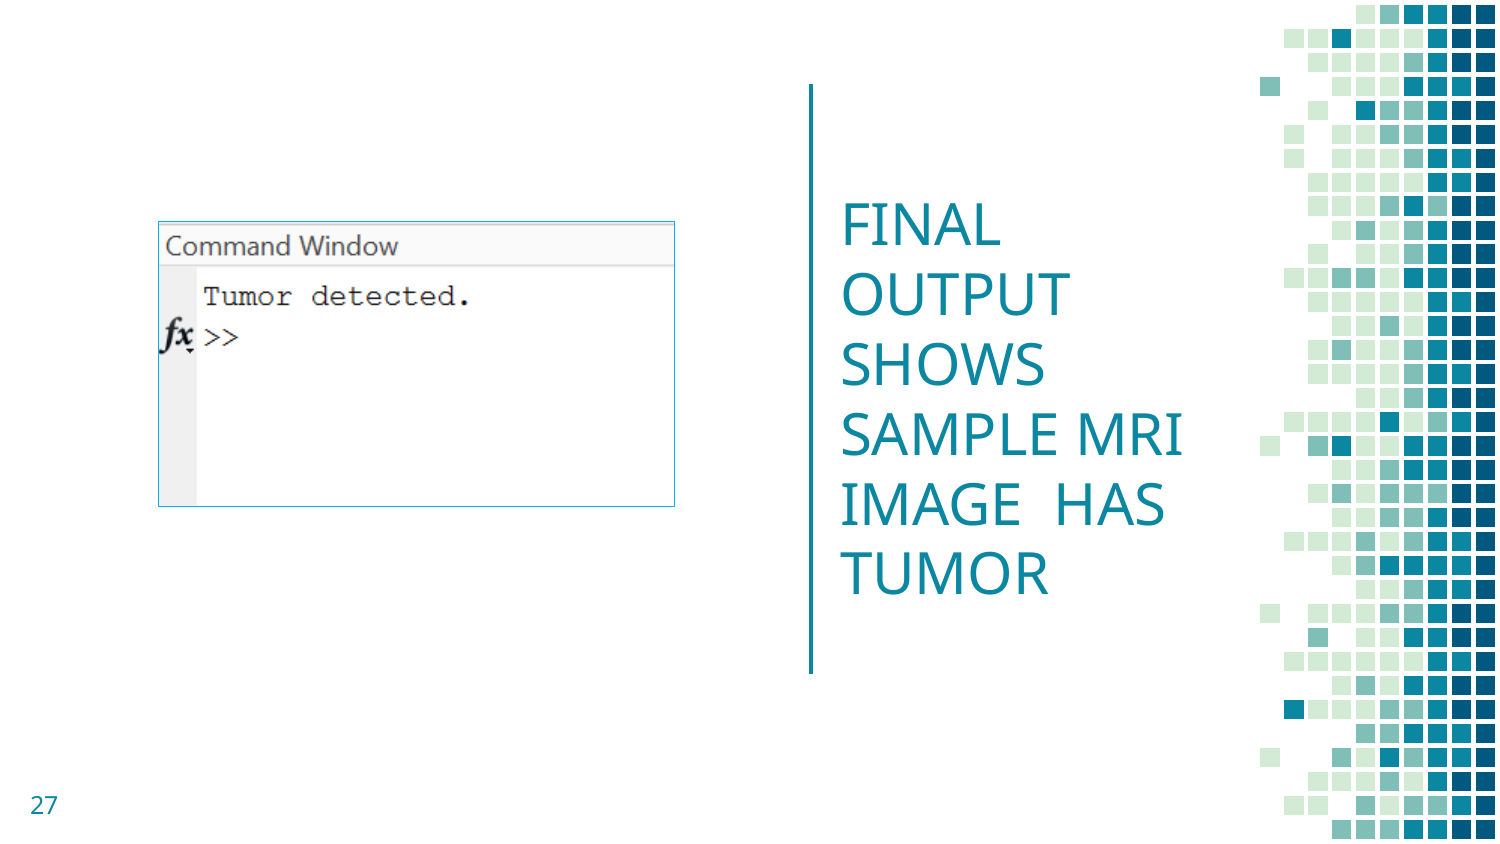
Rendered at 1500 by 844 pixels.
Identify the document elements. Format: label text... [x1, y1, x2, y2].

picture [160, 223, 673, 505]
slide_number 27 [15, 774, 105, 839]
text_box FINAL OUTPUT SHOWS SAMPLE MRI IMAGE HAS TUMOR [825, 171, 1238, 647]
